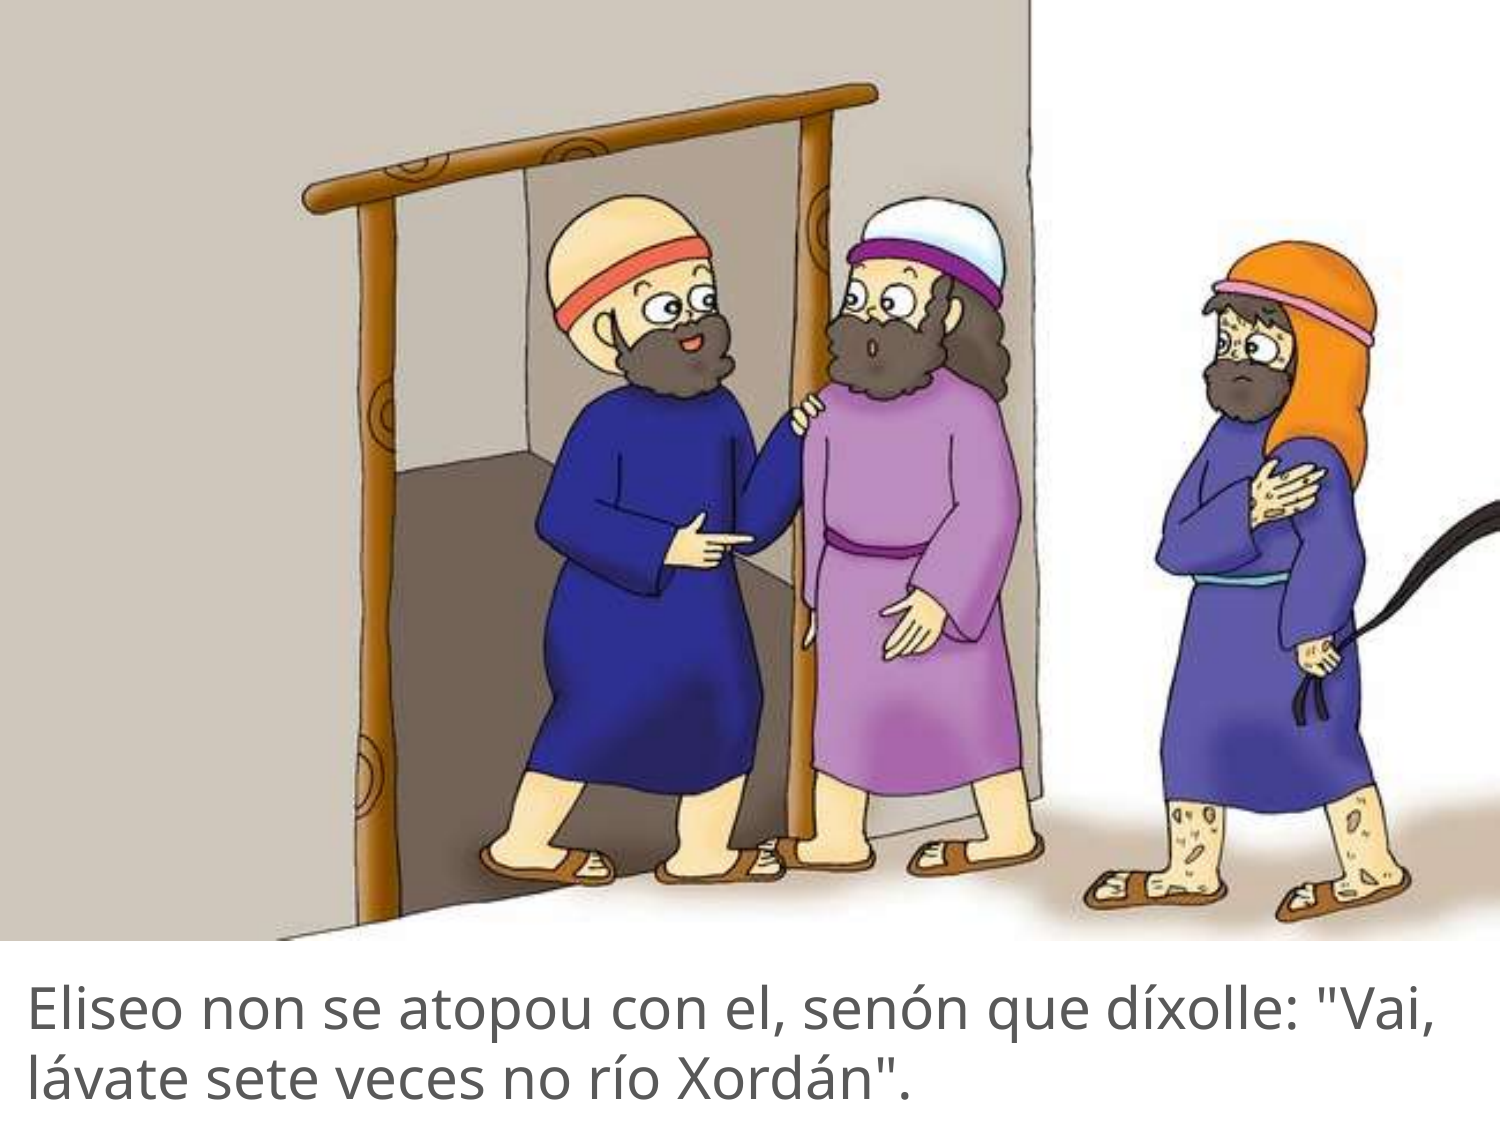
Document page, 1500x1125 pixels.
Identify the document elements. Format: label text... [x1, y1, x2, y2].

picture [0, 0, 1500, 941]
text_box Eliseo non se atopou con el, senón que díxolle: "Vai, lávate sete veces no río Xordán". [11, 964, 1483, 1119]
